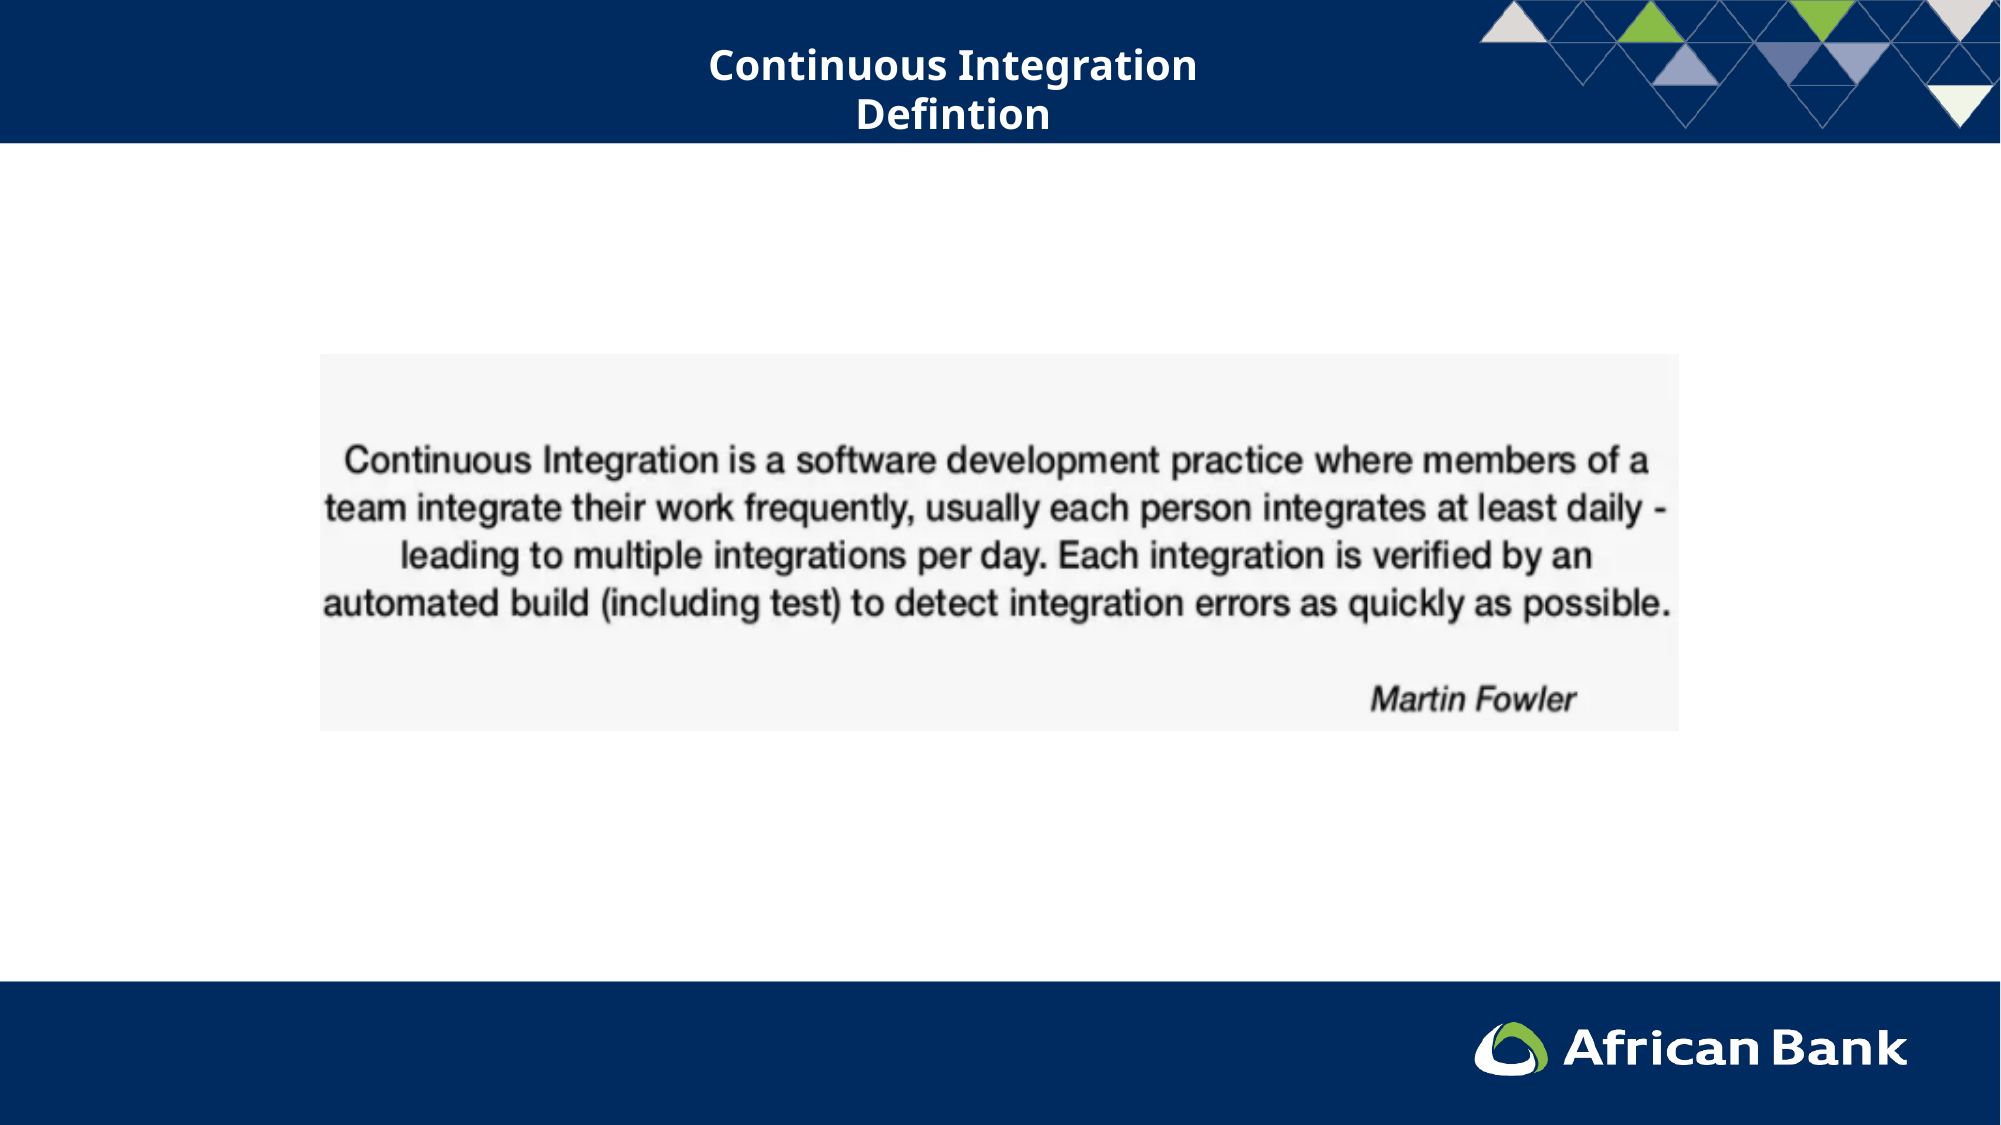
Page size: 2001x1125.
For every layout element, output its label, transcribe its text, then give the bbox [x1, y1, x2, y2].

picture [0, 0, 2001, 1125]
text_box Continuous Integration Defintion [407, 30, 1500, 146]
